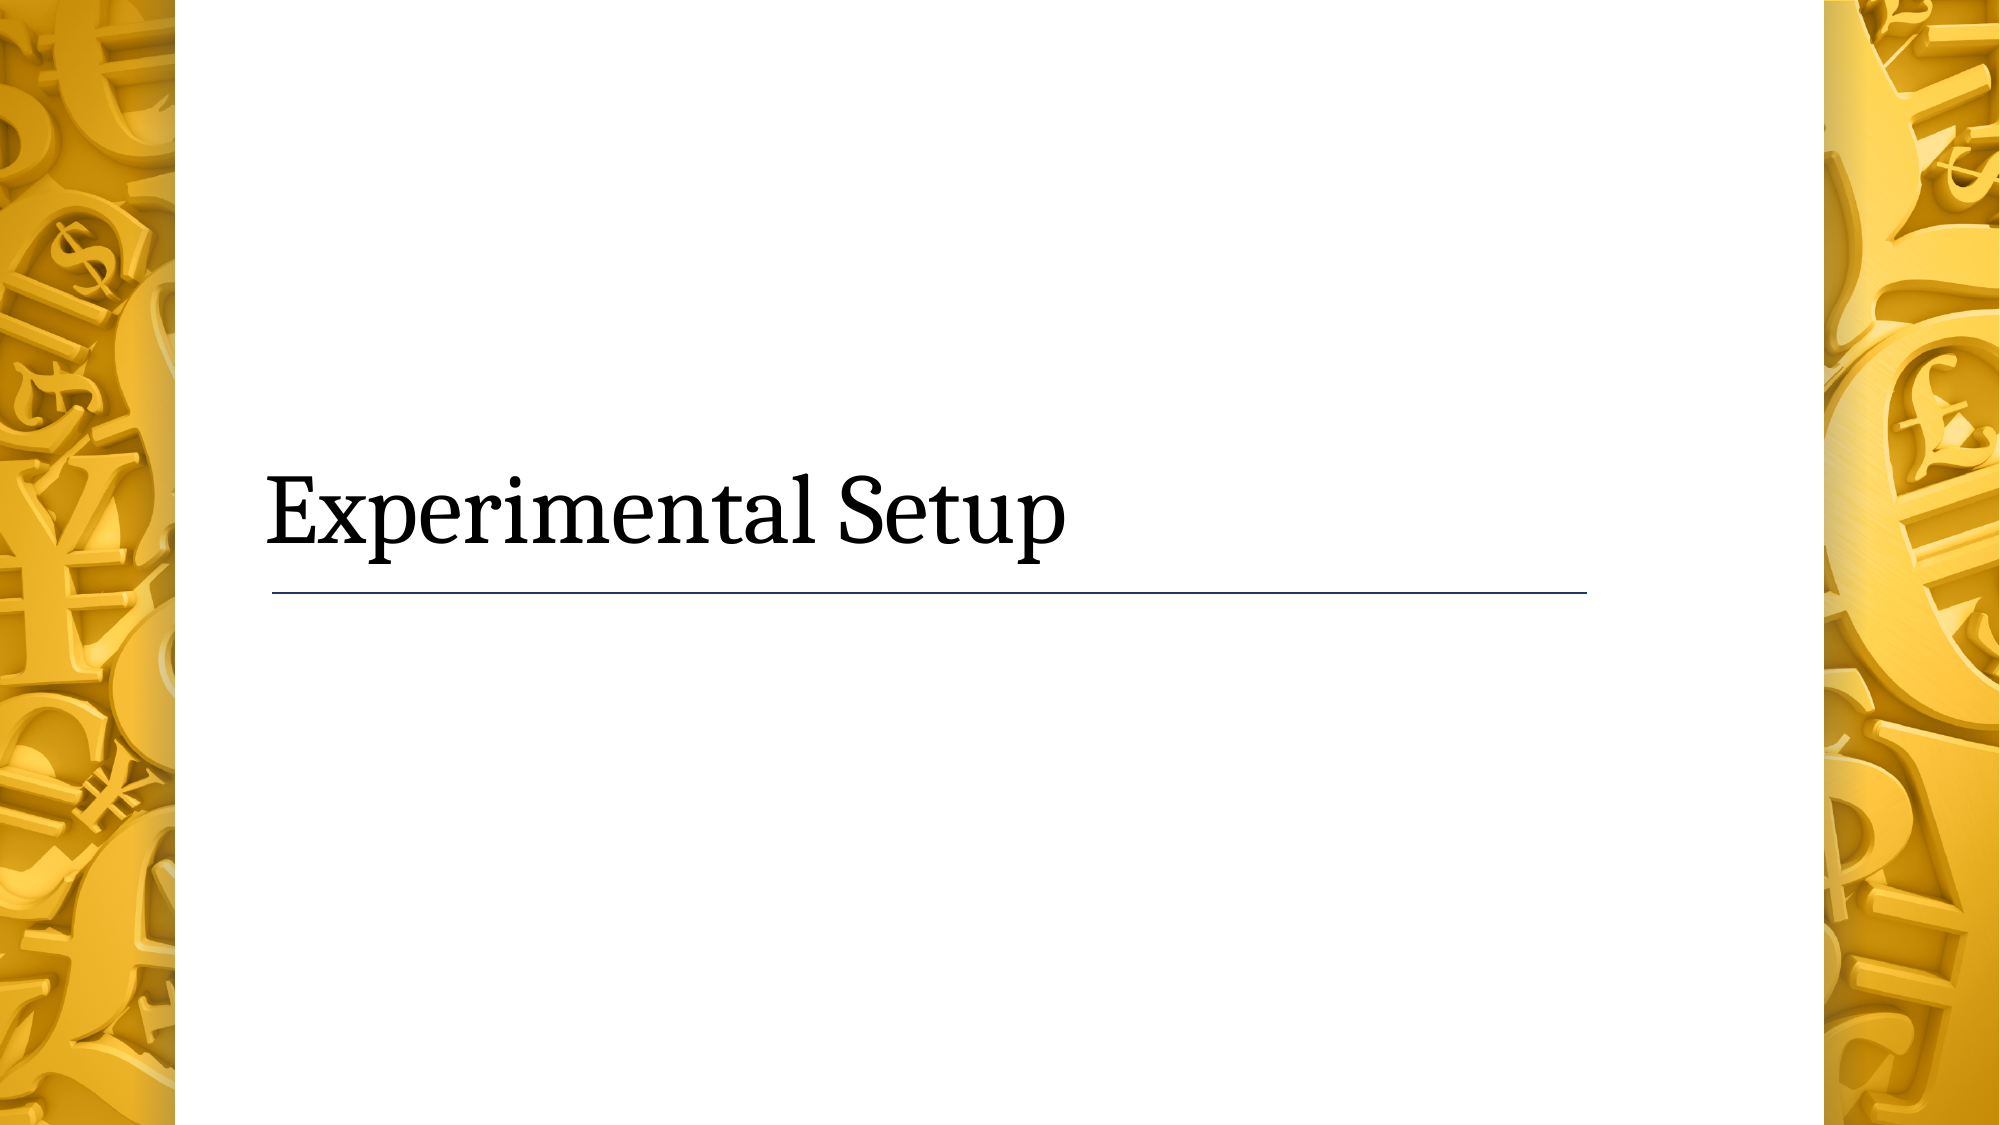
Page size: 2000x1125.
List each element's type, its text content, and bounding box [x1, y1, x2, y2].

picture [1824, 0, 2000, 1125]
picture [0, 0, 175, 1125]
title Experimental Setup [249, 174, 1600, 571]
